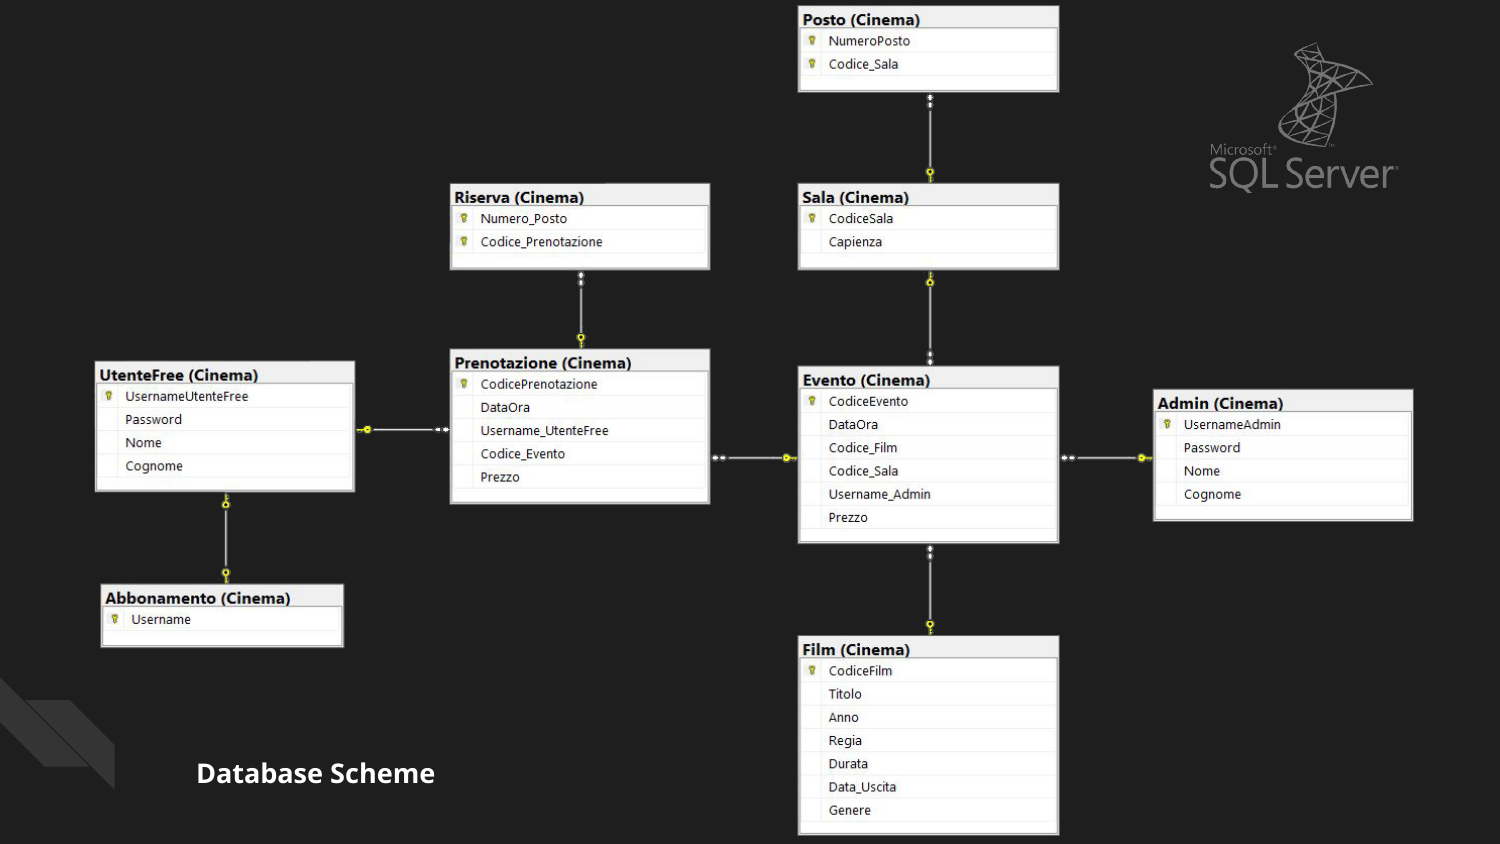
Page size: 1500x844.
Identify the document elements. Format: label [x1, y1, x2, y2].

picture [78, 0, 1422, 844]
